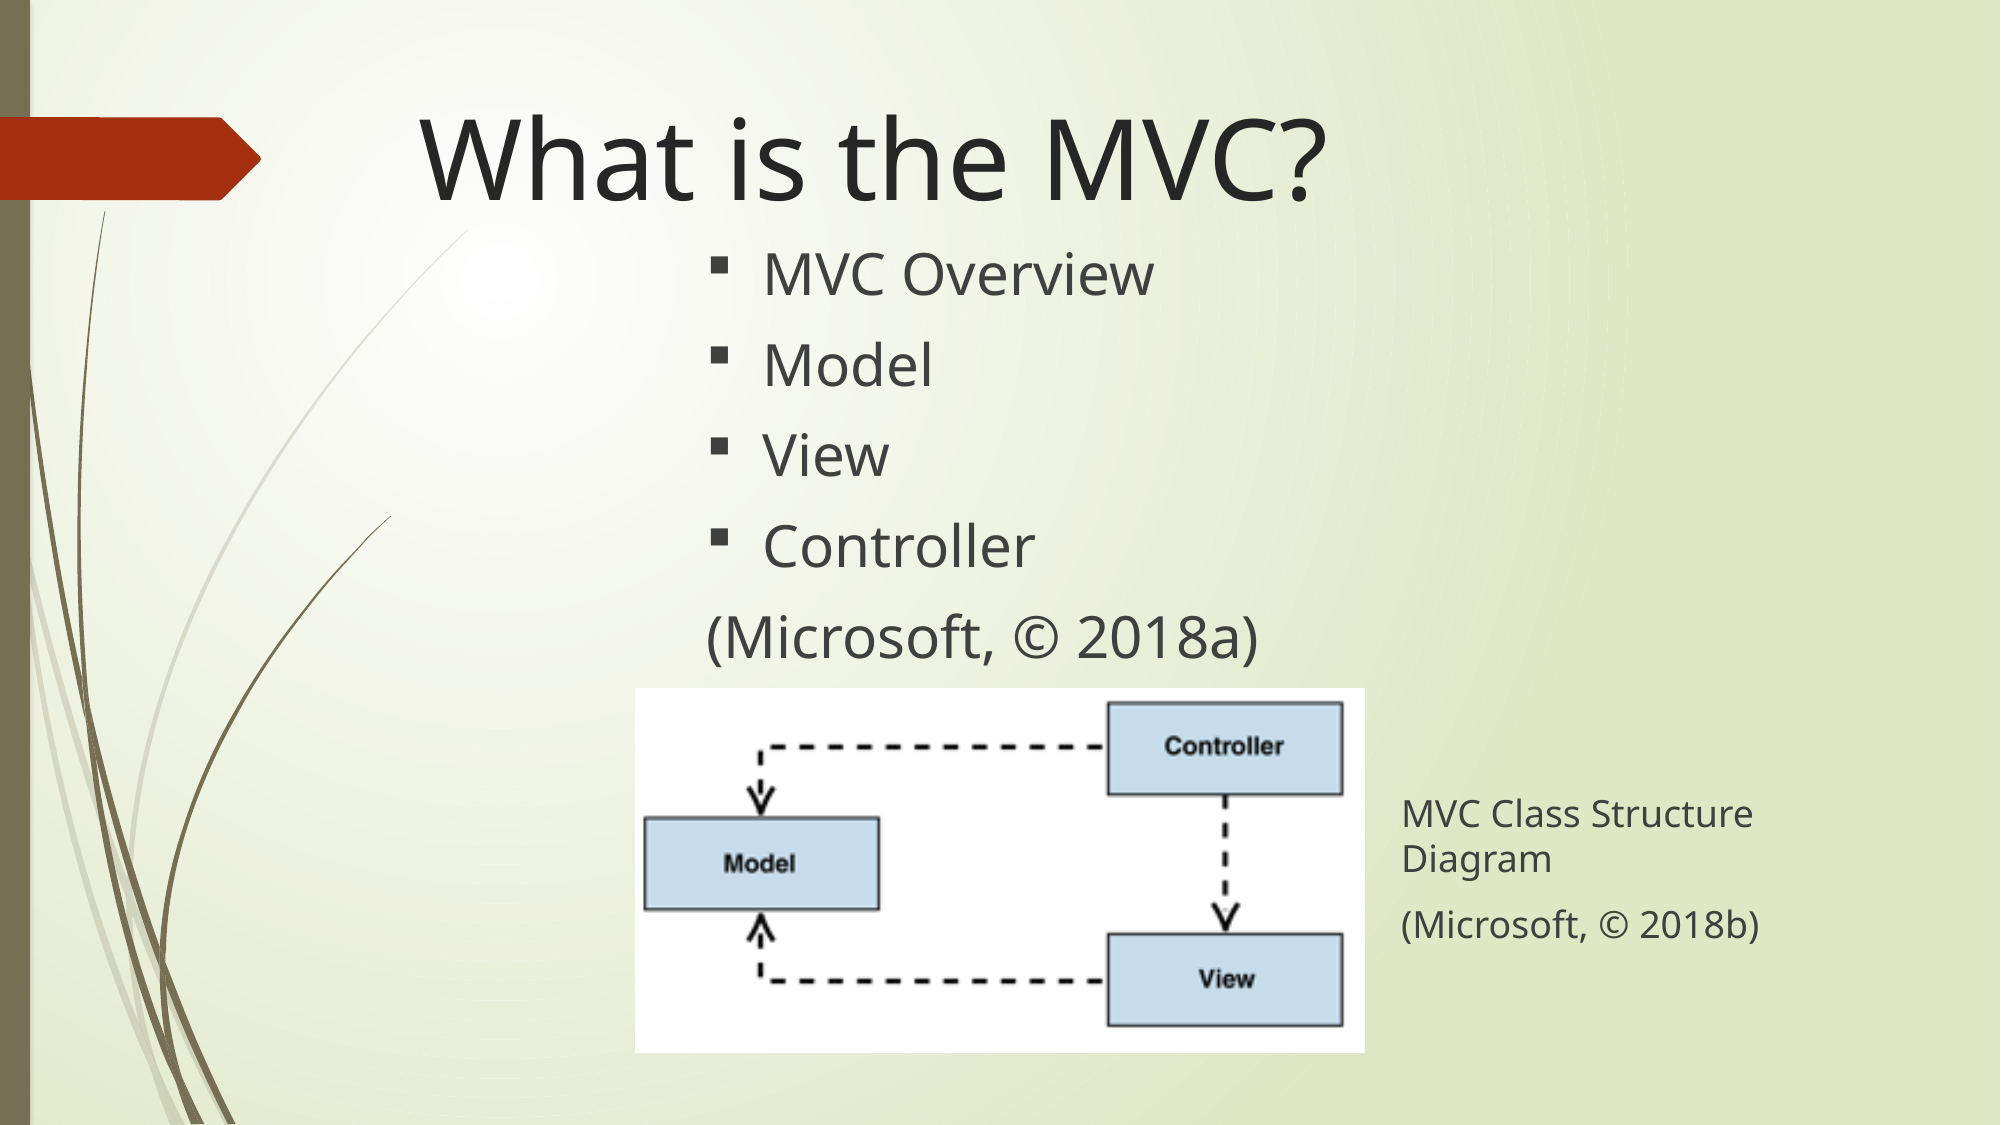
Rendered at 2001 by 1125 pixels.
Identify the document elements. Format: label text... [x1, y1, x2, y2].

text_box MVC Class Structure Diagram (Microsoft, © 2018b) [1386, 782, 1807, 959]
list MVC Overview Model View Controller (Microsoft, © 2018a) [691, 229, 1309, 687]
picture [635, 687, 1365, 1053]
title What is the MVC? [403, 80, 1597, 230]
